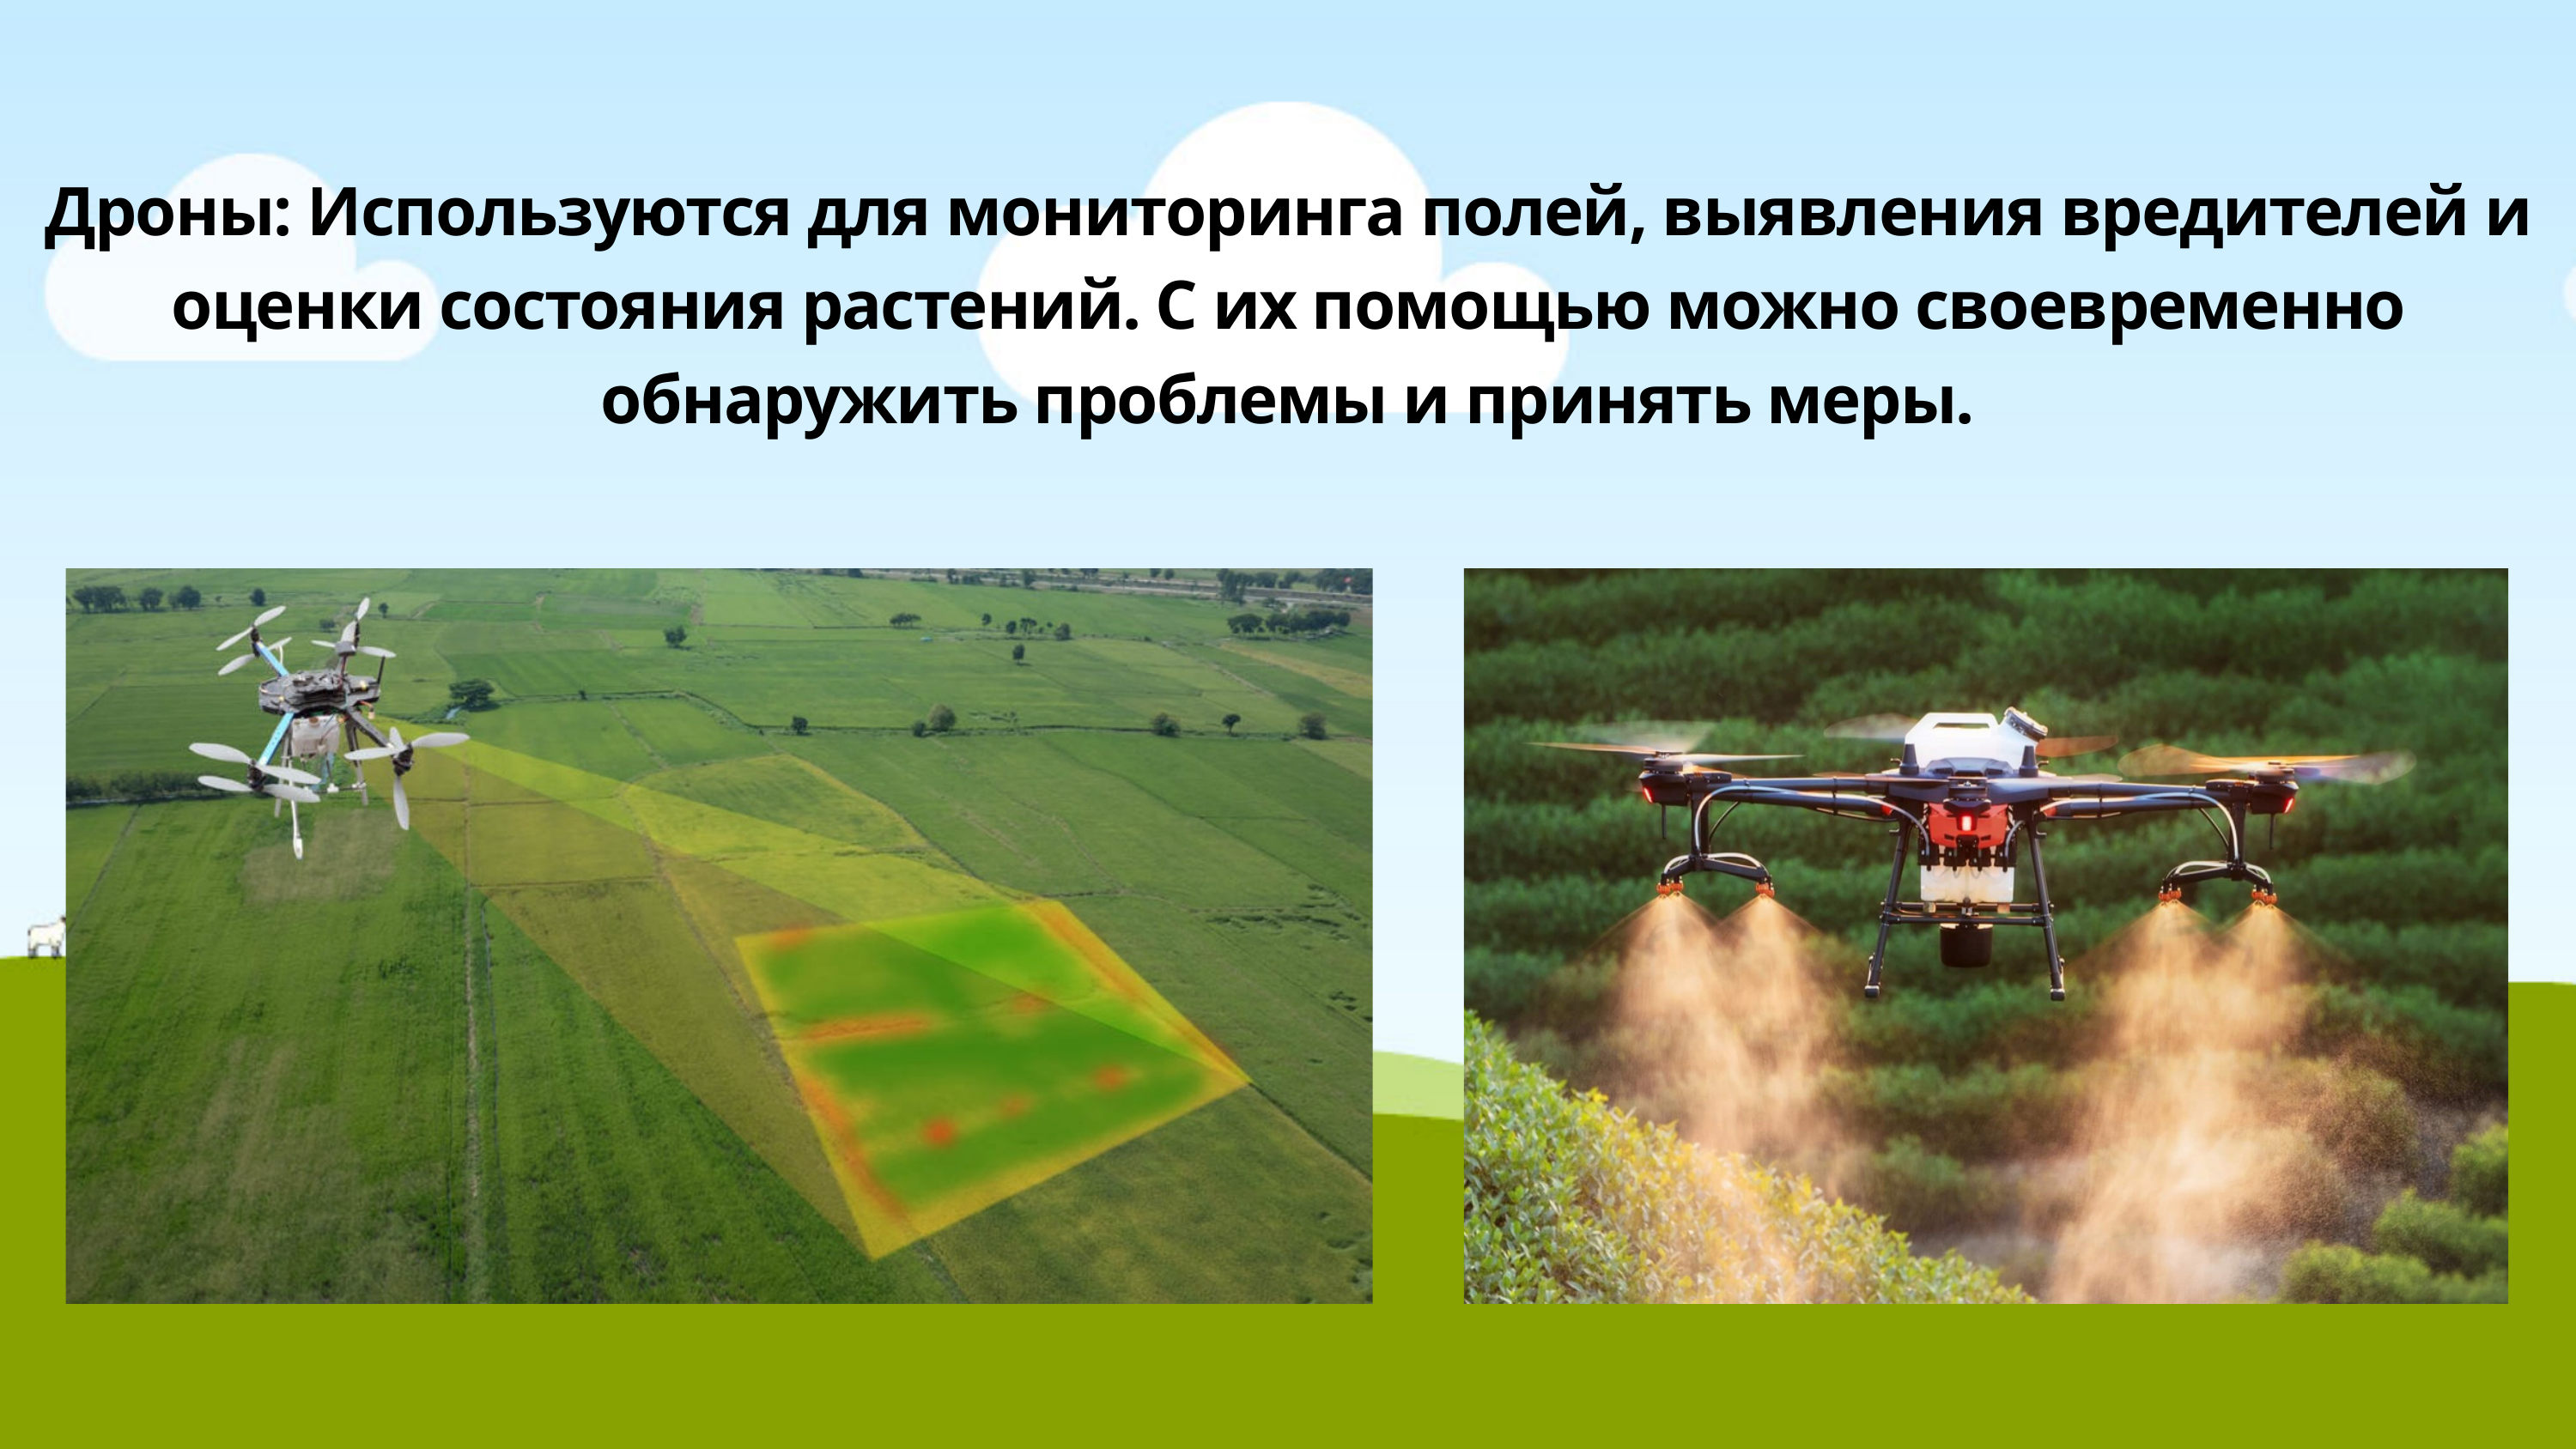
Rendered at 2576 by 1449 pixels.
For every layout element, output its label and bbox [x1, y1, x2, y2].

text_box [0, 0, 2576, 1449]
